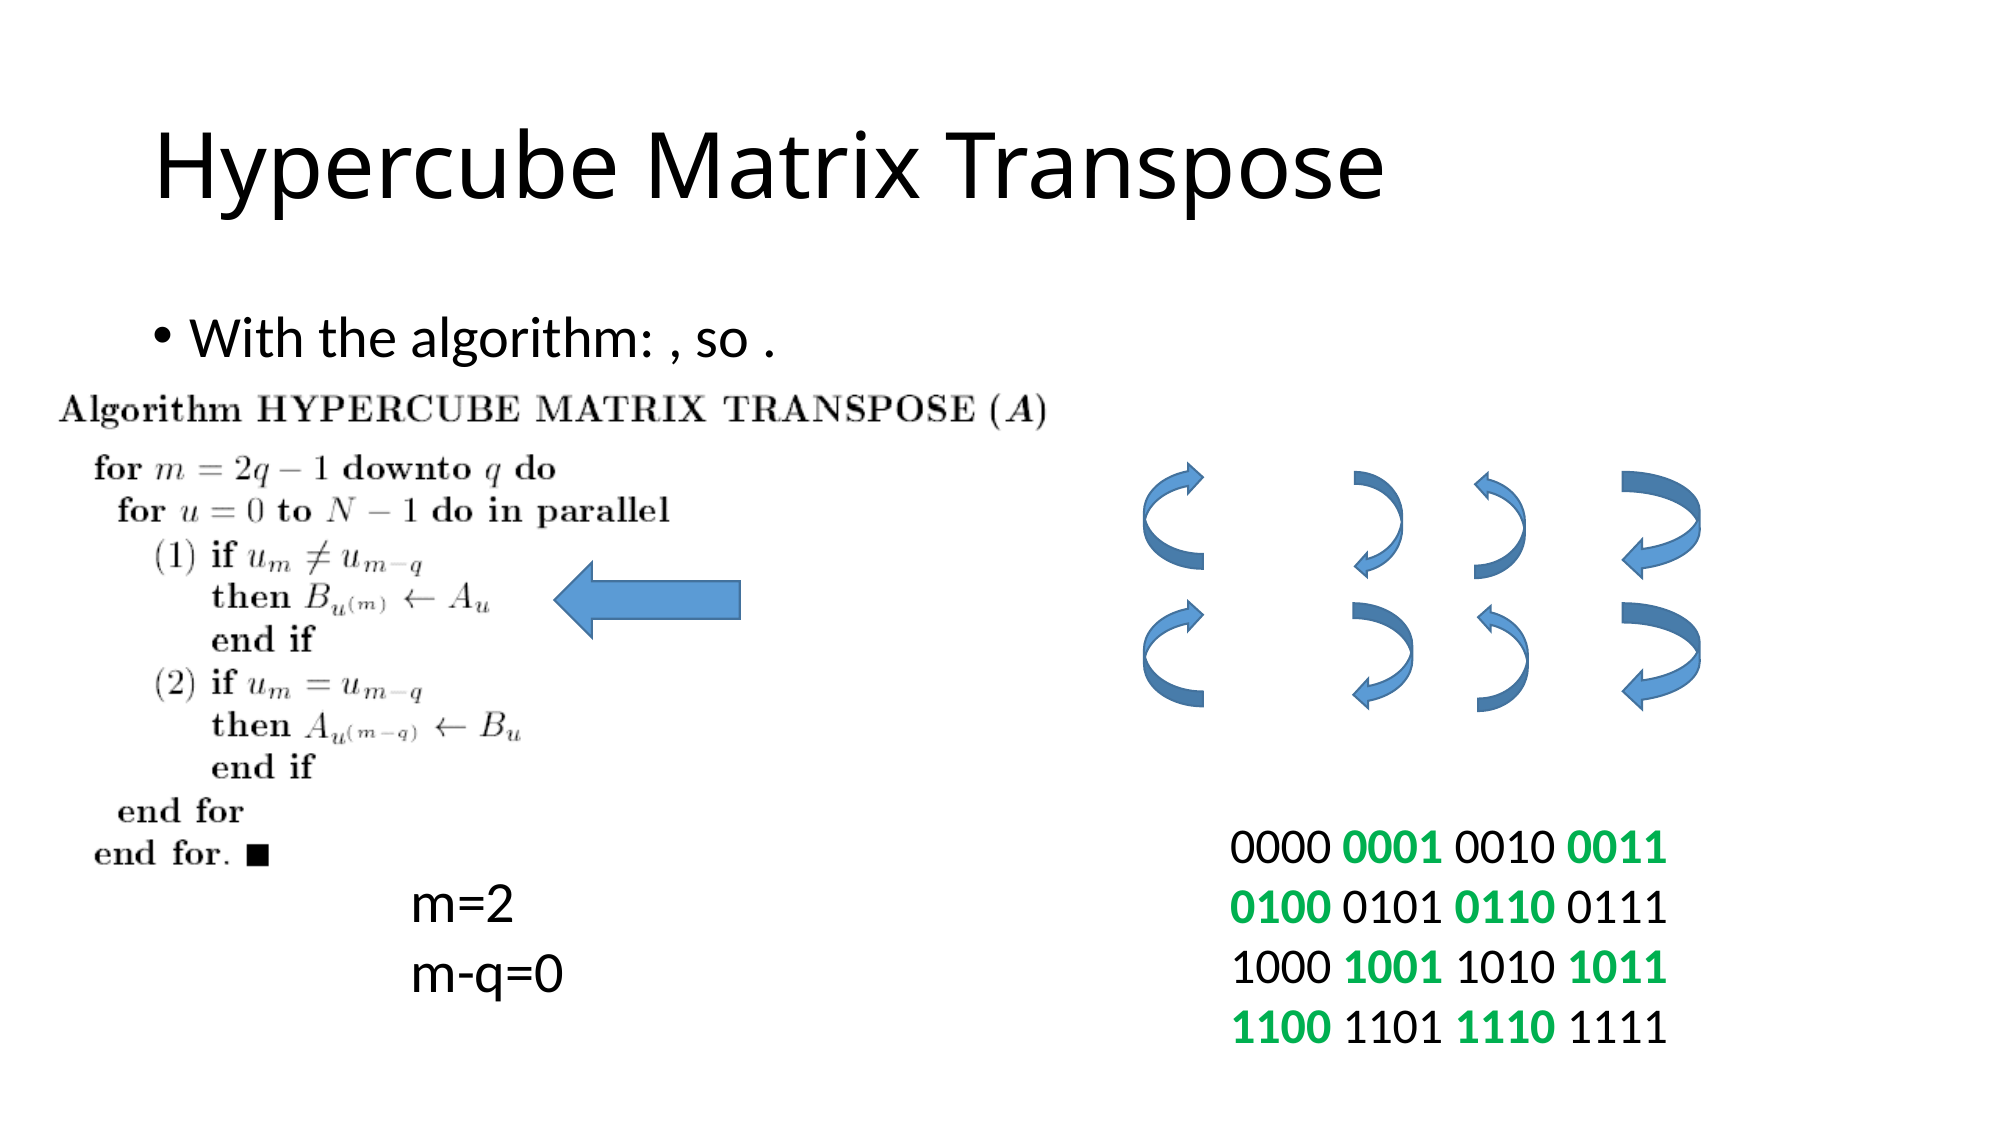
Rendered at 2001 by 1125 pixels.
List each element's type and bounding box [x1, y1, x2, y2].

text_box [1142, 461, 1205, 570]
text_box [1215, 806, 1683, 1061]
text_box [395, 893, 855, 1012]
picture [39, 370, 1070, 893]
title [137, 59, 1863, 278]
text_box [1353, 470, 1404, 580]
text_box [1142, 599, 1205, 708]
text_box [1351, 602, 1414, 711]
text_box [1476, 603, 1529, 713]
text_box [1473, 470, 1526, 580]
text_box [1621, 470, 1701, 581]
text_box [1621, 602, 1701, 712]
